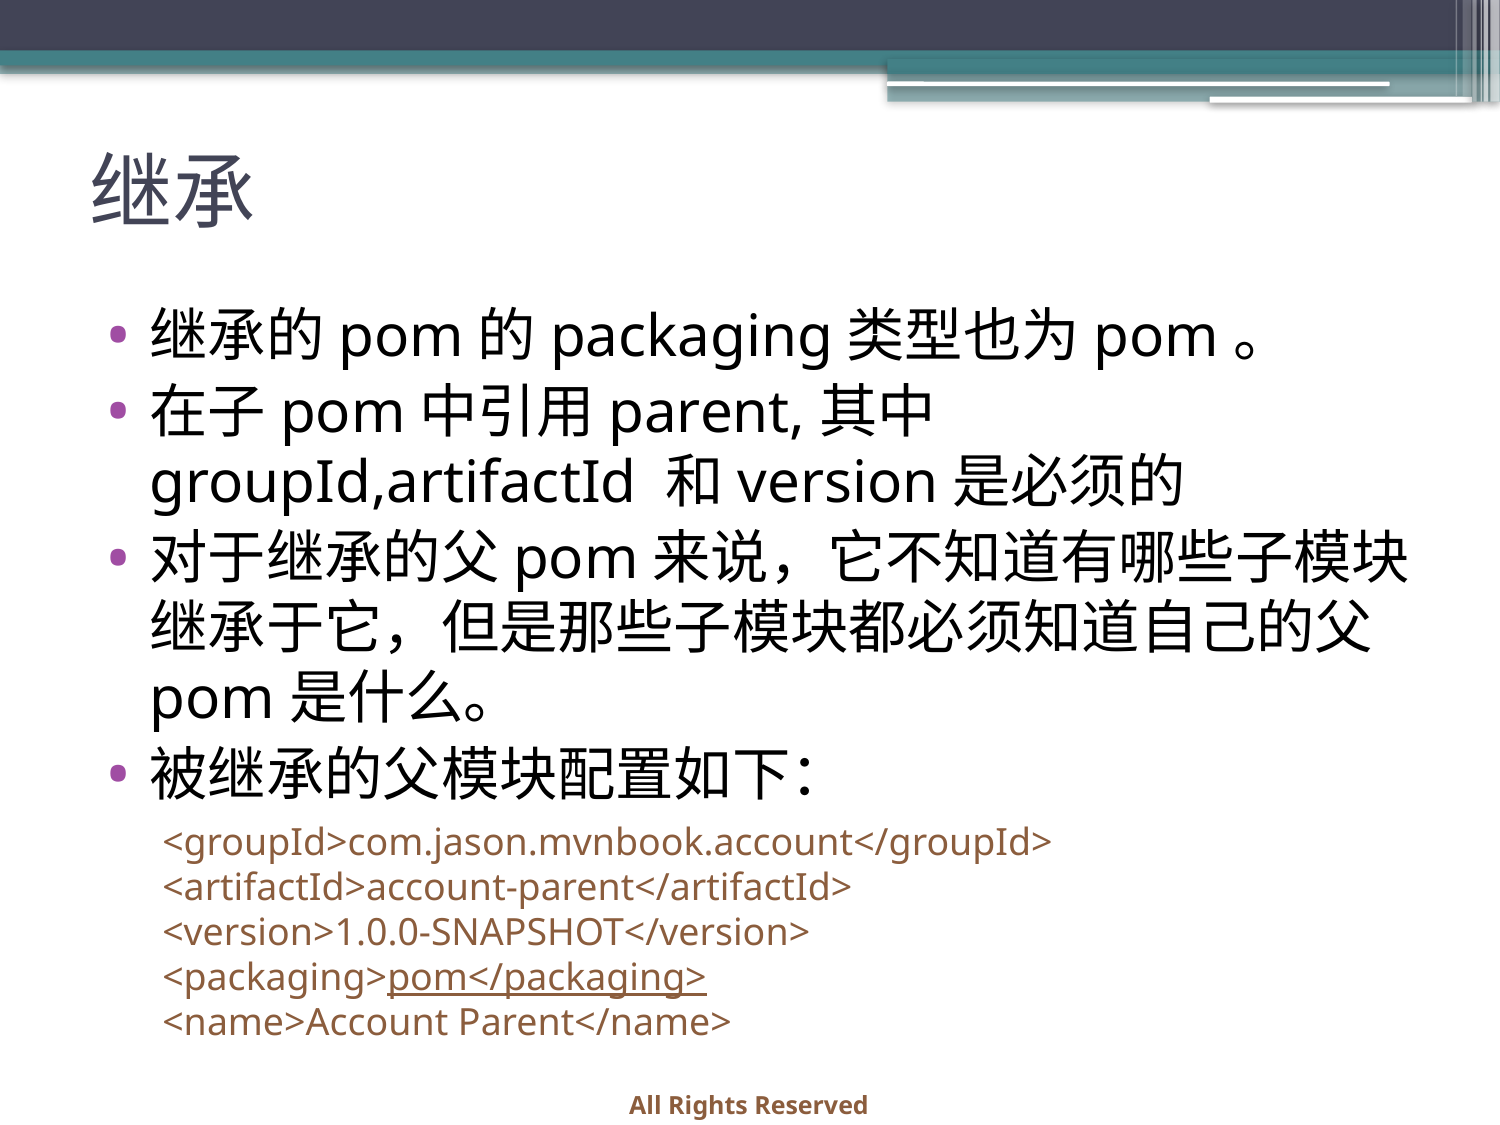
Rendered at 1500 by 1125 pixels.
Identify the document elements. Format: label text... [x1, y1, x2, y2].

text_box <groupId>com.jason.mvnbook.account</groupId> <artifactId>account-parent</artifactId> <version>1.0.0-SNAPSHOT</version> <packaging>pom</packaging> <name>Account Parent</name> [147, 810, 1211, 1051]
list 继承的pom的packaging类型也为pom。 在子pom中引用parent,其中groupId,artifactId 和version是必须的 对于继承的父pom来说，它不知道有哪些子模块继承于它，但是那些子模块都必须知道自己的父pom是什么。 被继承的父模块配置如下： [75, 290, 1425, 1079]
title 继承 [75, 101, 1425, 277]
